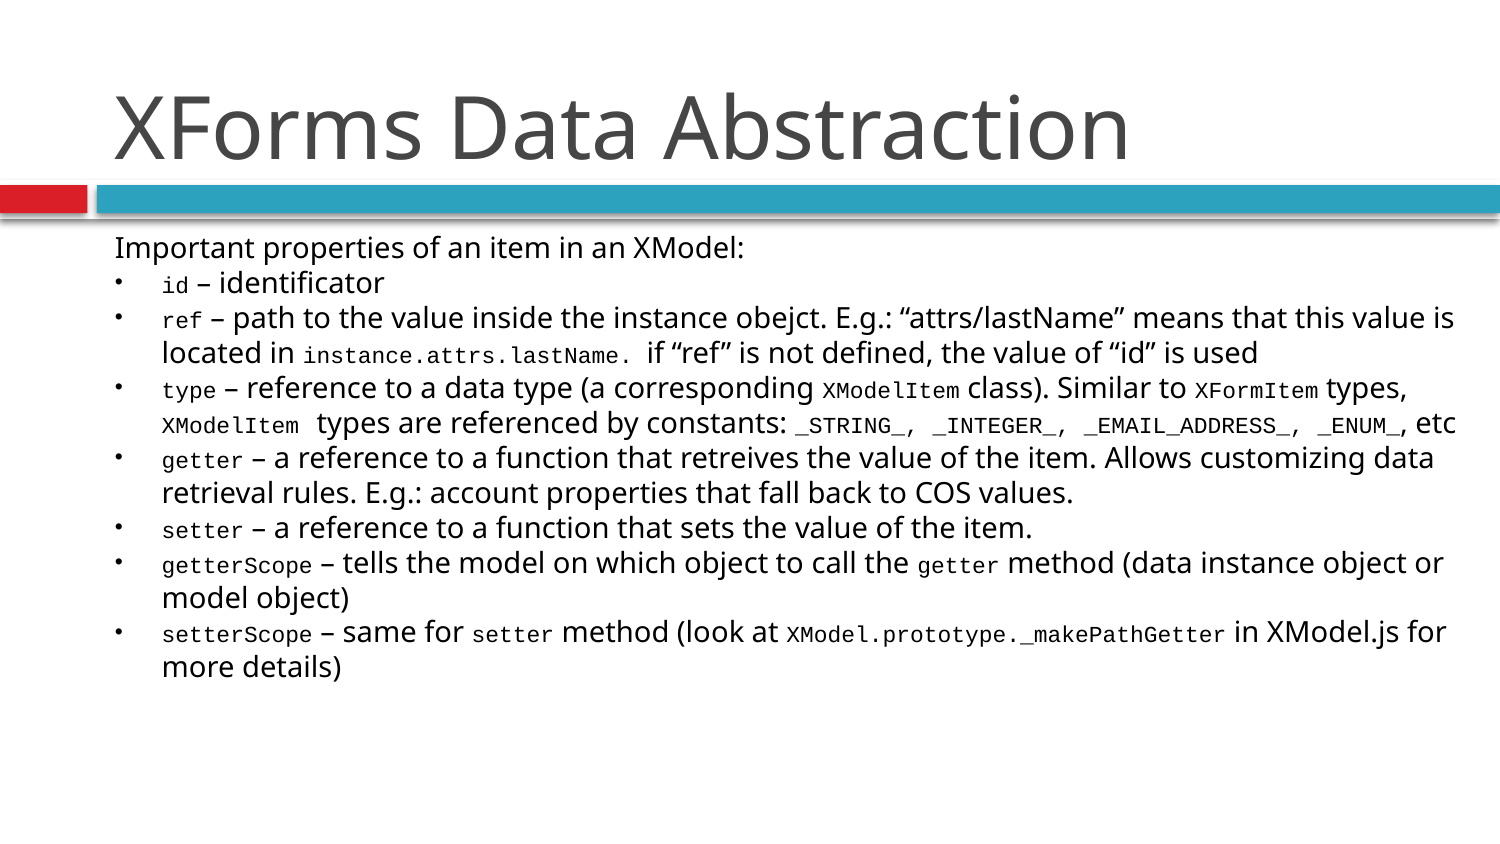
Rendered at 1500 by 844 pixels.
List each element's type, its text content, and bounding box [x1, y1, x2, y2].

text_box Important properties of an item in an XModel: id – identificator ref – path to the value inside the instance obejct. E.g.: “attrs/lastName” means that this value is located in instance.attrs.lastName. if “ref” is not defined, the value of “id” is used type – reference to a data type (a corresponding XModelItem class). Similar to XFormItem types, XModelItem types are referenced by constants: _STRING_, _INTEGER_, _EMAIL_ADDRESS_, _ENUM_, etc getter – a reference to a function that retreives the value of the item. Allows customizing data retrieval rules. E.g.: account properties that fall back to COS values. setter – a reference to a function that sets the value of the item. getterScope – tells the model on which object to call the getter method (data instance object or model object) setterScope – same for setter method (look at XModel.prototype._makePathGetter in XModel.js for more details) [99, 221, 1475, 789]
title XForms Data Abstraction [99, 19, 1438, 185]
